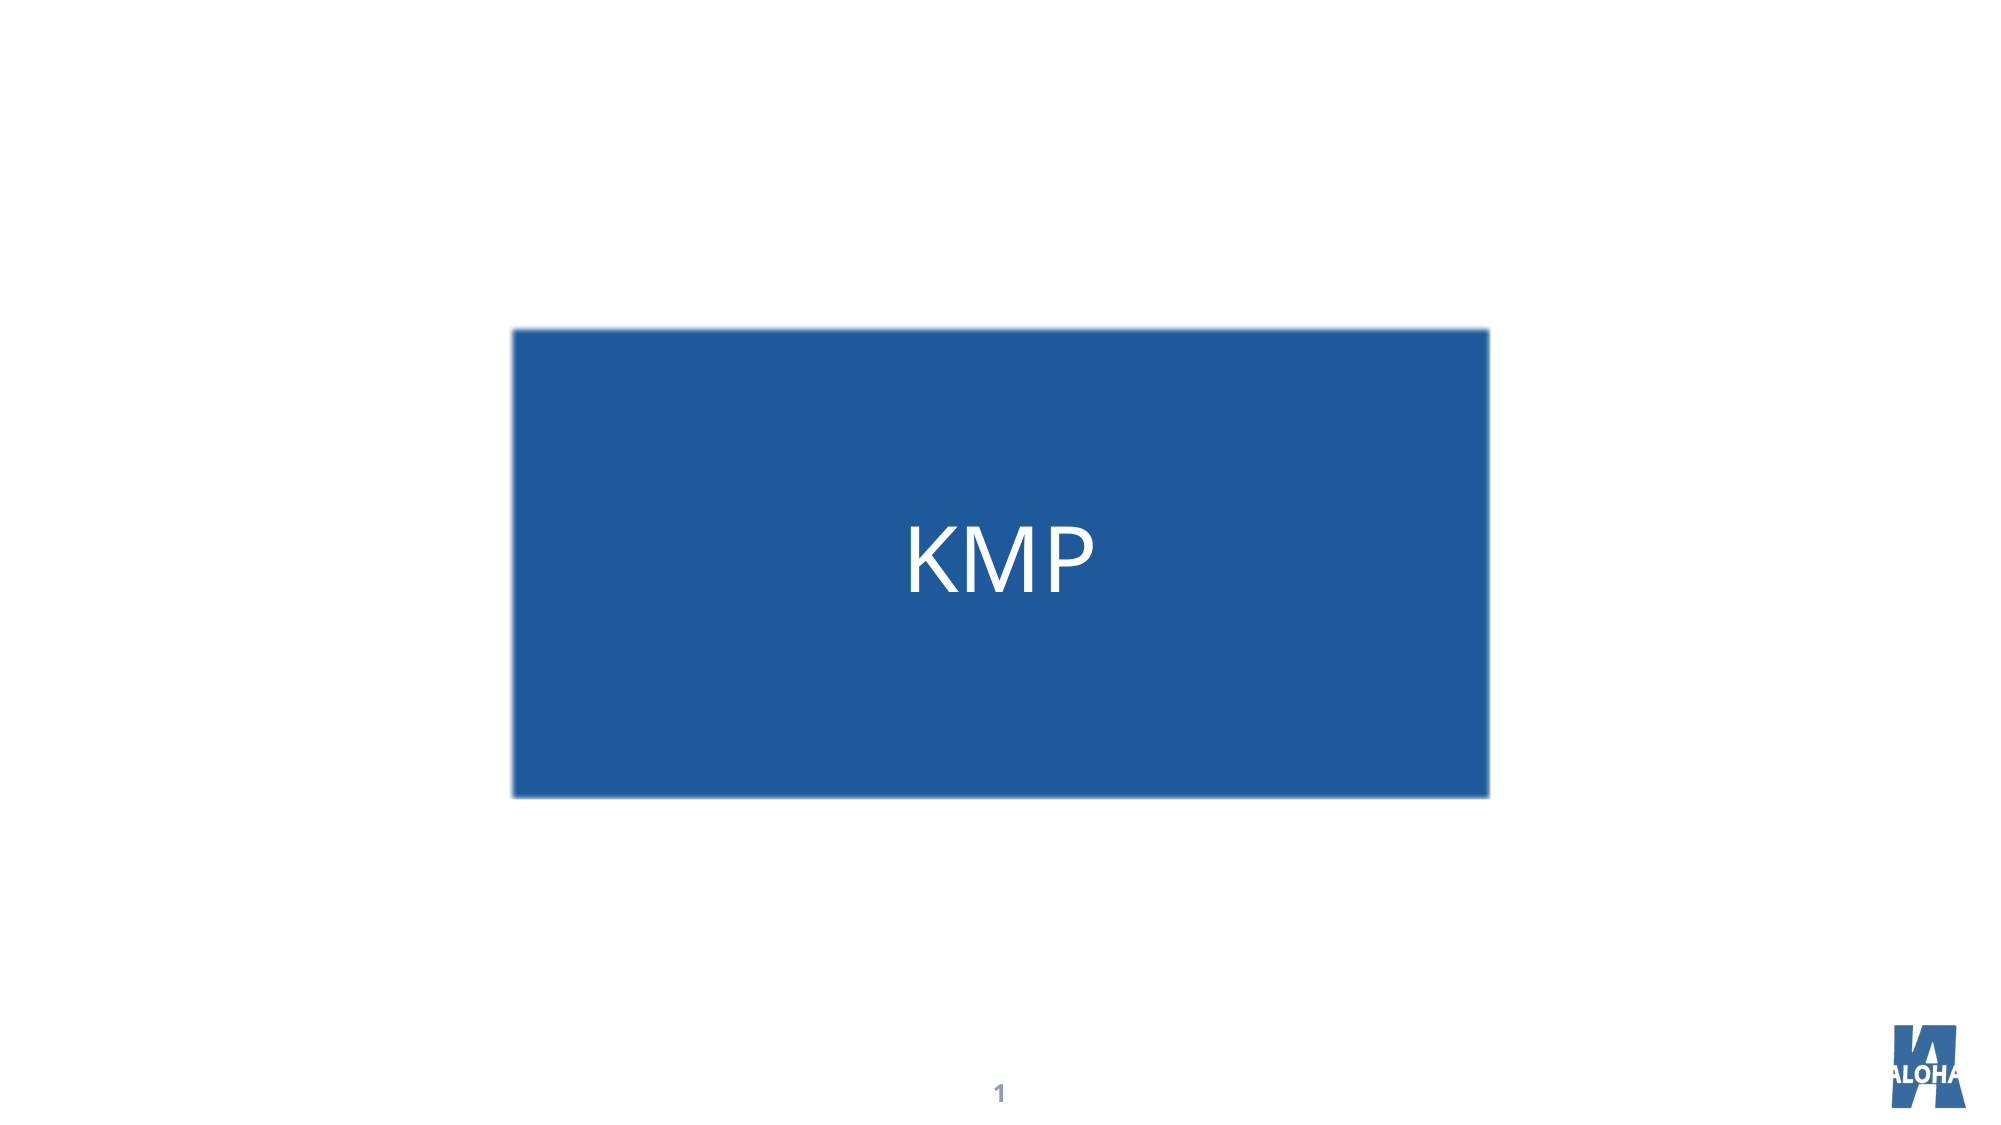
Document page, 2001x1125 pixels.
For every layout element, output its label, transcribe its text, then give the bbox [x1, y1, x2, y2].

list KMP [509, 404, 1491, 721]
picture [1853, 1006, 2000, 1125]
slide_number 1 [774, 1064, 1225, 1125]
